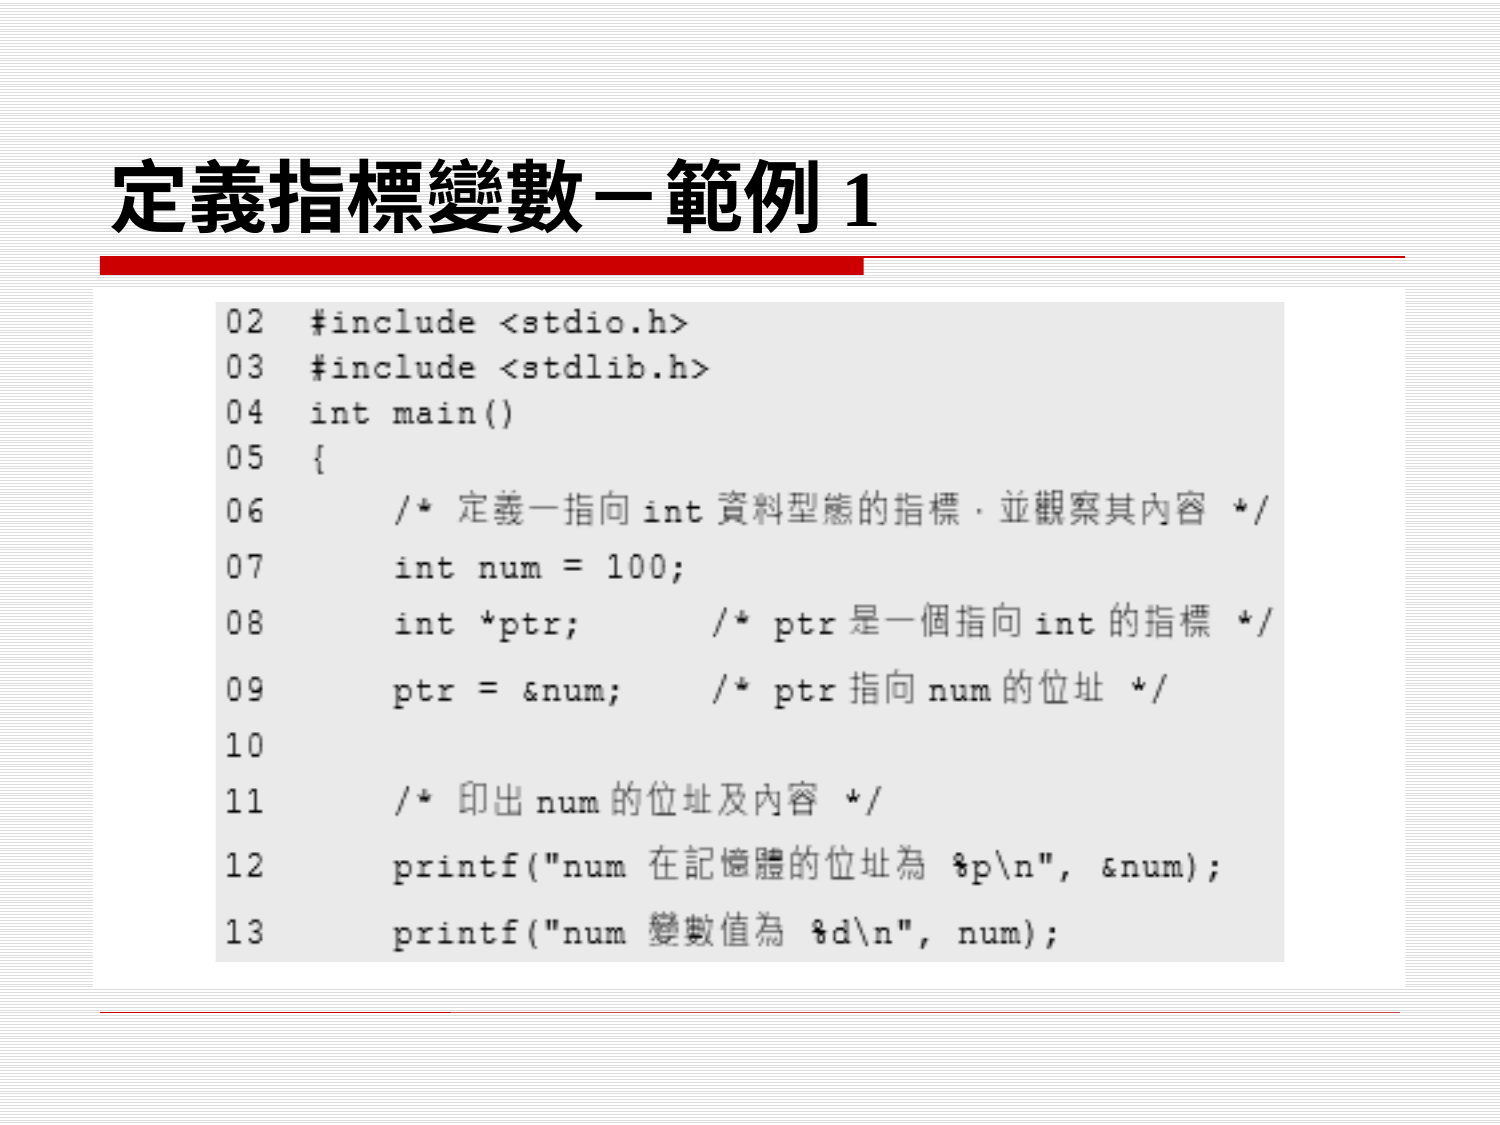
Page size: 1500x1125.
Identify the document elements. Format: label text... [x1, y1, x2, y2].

picture [215, 302, 1285, 963]
list [92, 287, 1406, 988]
title 定義指標變數－範例1 [94, 50, 1407, 250]
